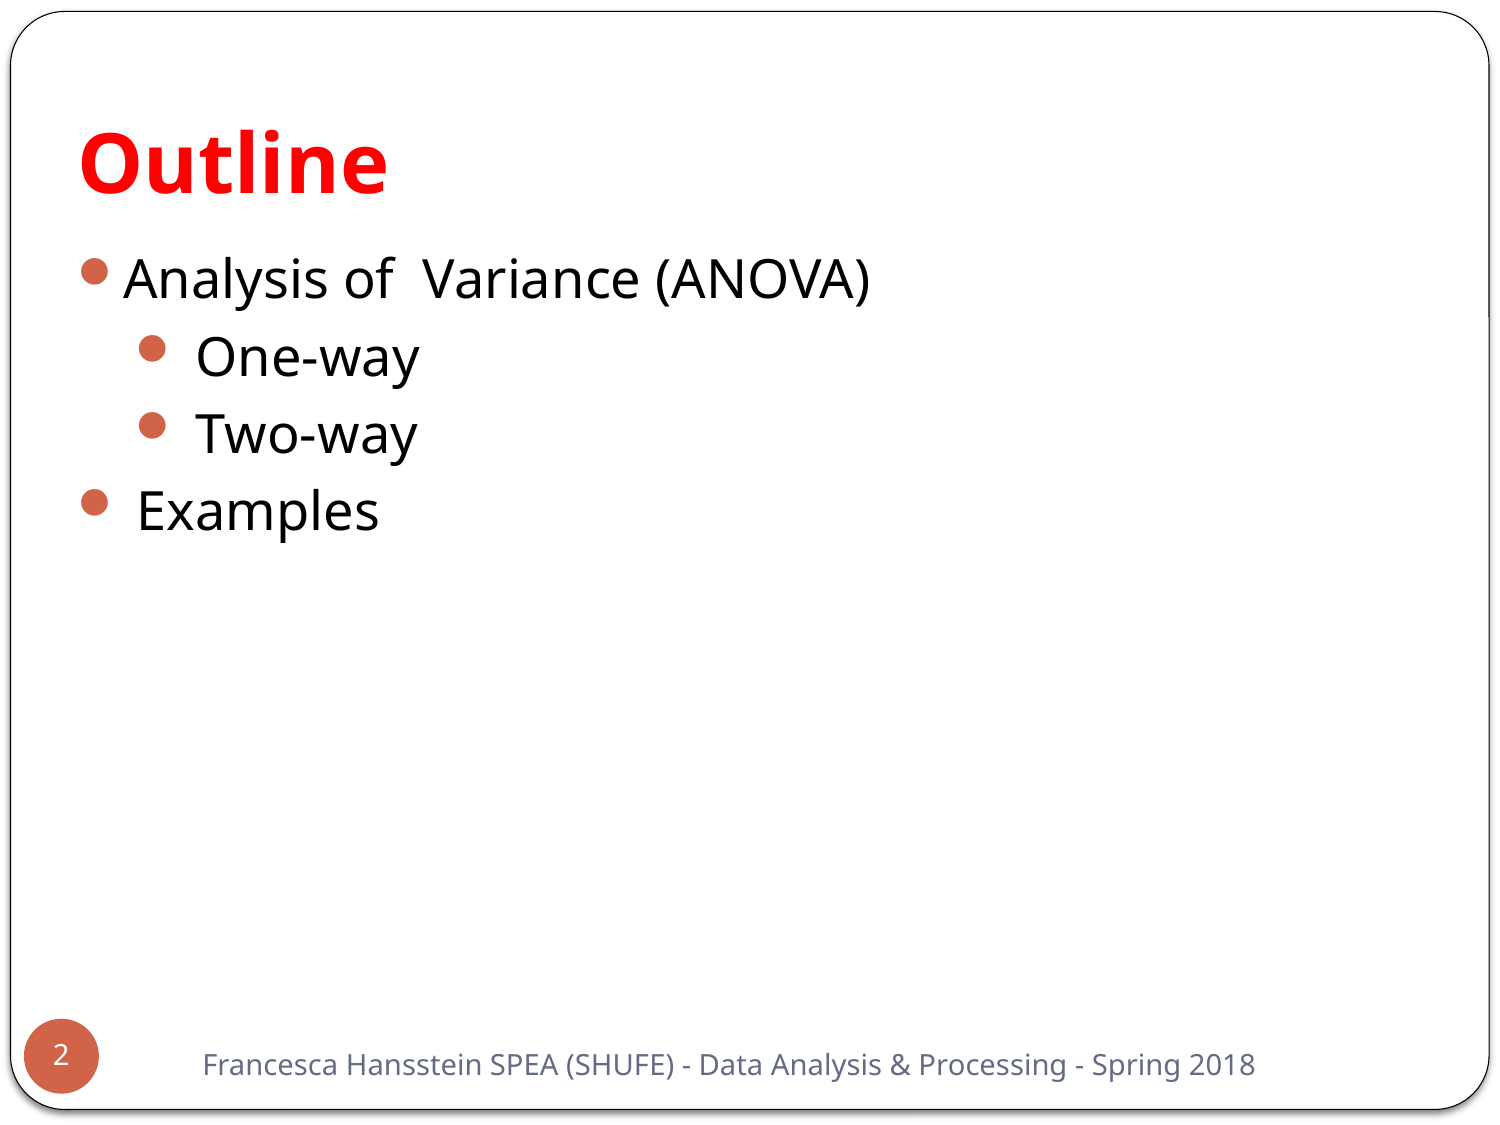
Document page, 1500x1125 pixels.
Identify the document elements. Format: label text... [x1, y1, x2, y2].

footer Francesca Hansstein SPEA (SHUFE) - Data Analysis & Processing - Spring 2018 [187, 1025, 1500, 1104]
title Outline [62, 37, 1338, 225]
slide_number 2 [23, 1018, 99, 1094]
list Analysis of Variance (ANOVA) One-way Two-way Examples [62, 237, 1338, 988]
